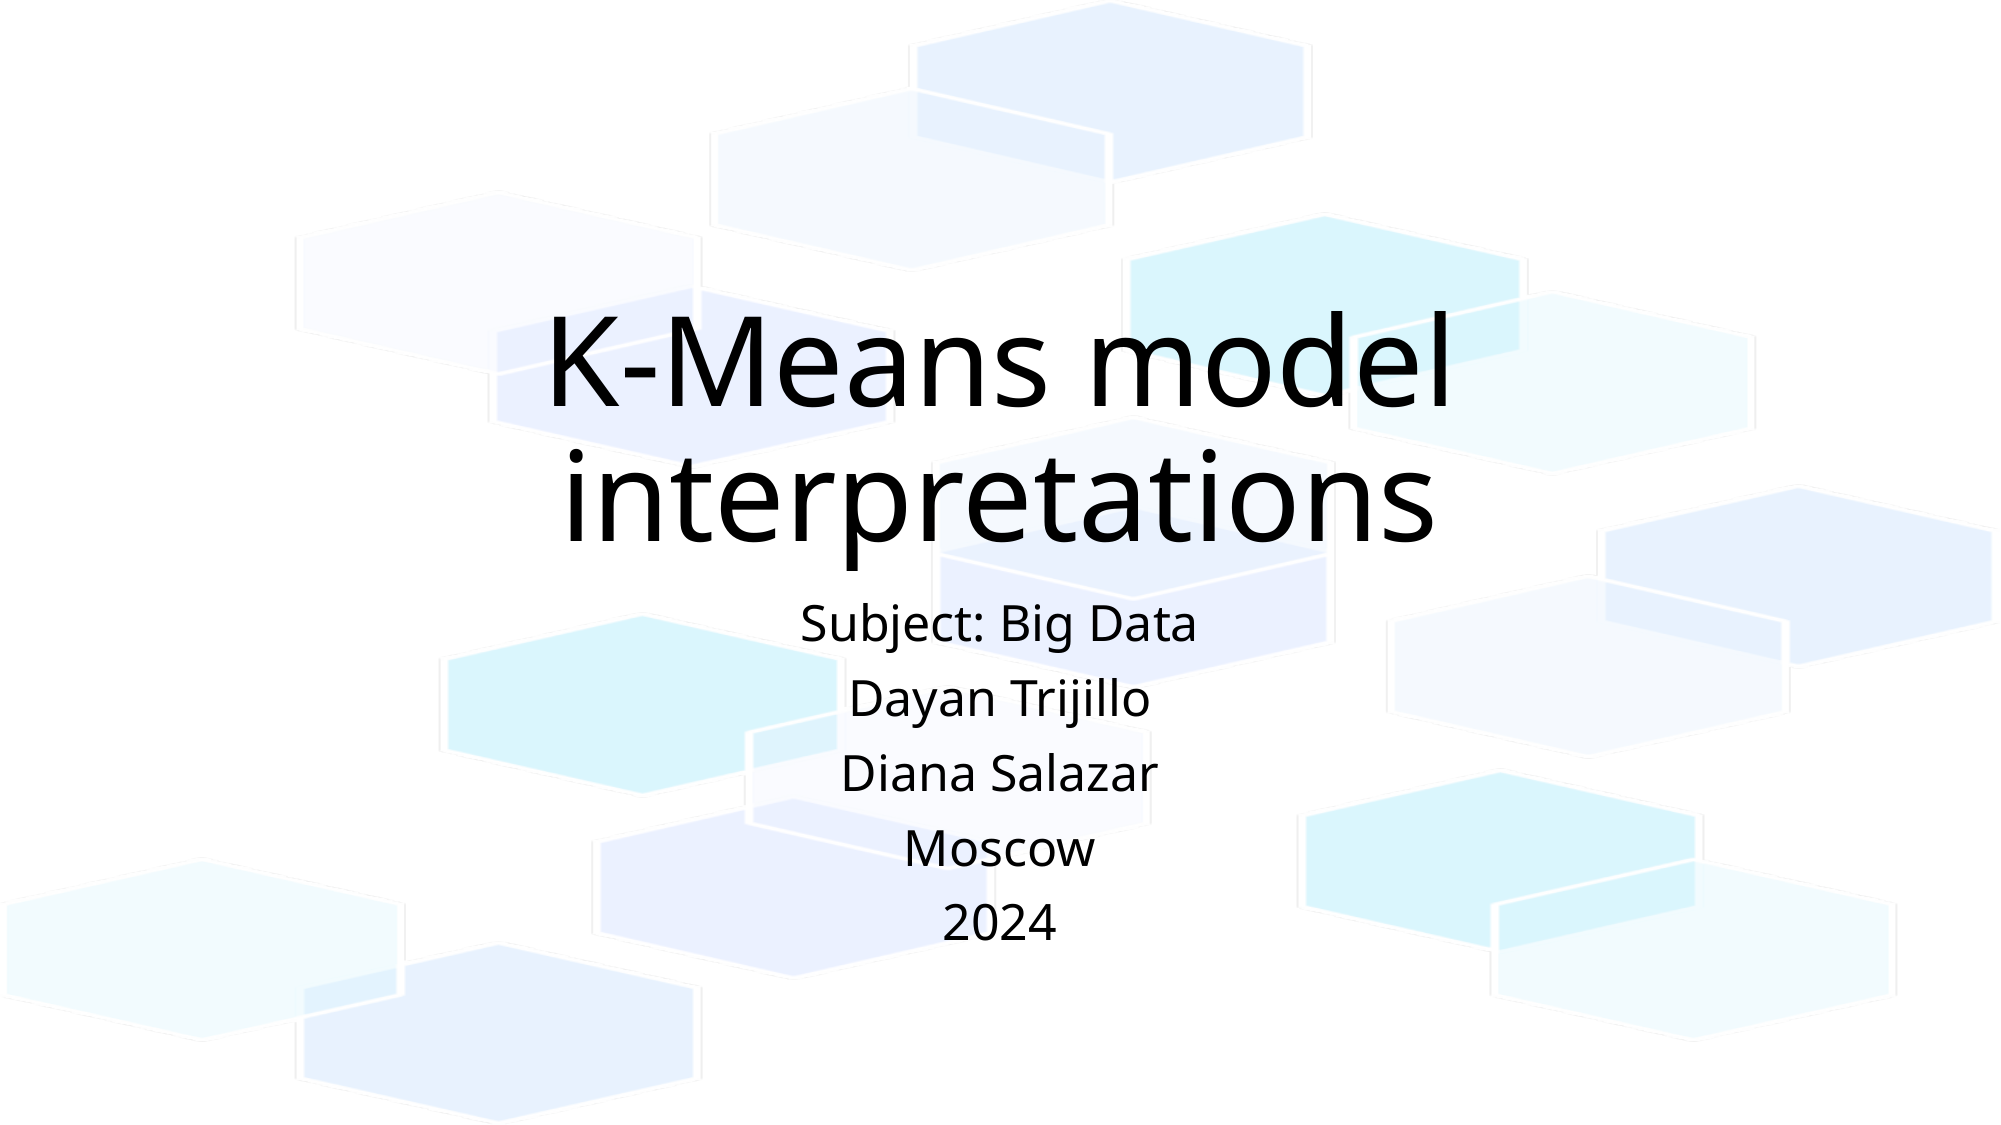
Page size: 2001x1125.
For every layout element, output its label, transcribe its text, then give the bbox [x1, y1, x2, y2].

subtitle Subject: Big Data Dayan Trijillo Diana Salazar Moscow 2024 [249, 590, 1750, 983]
title K-Means model interpretations [249, 184, 1750, 576]
